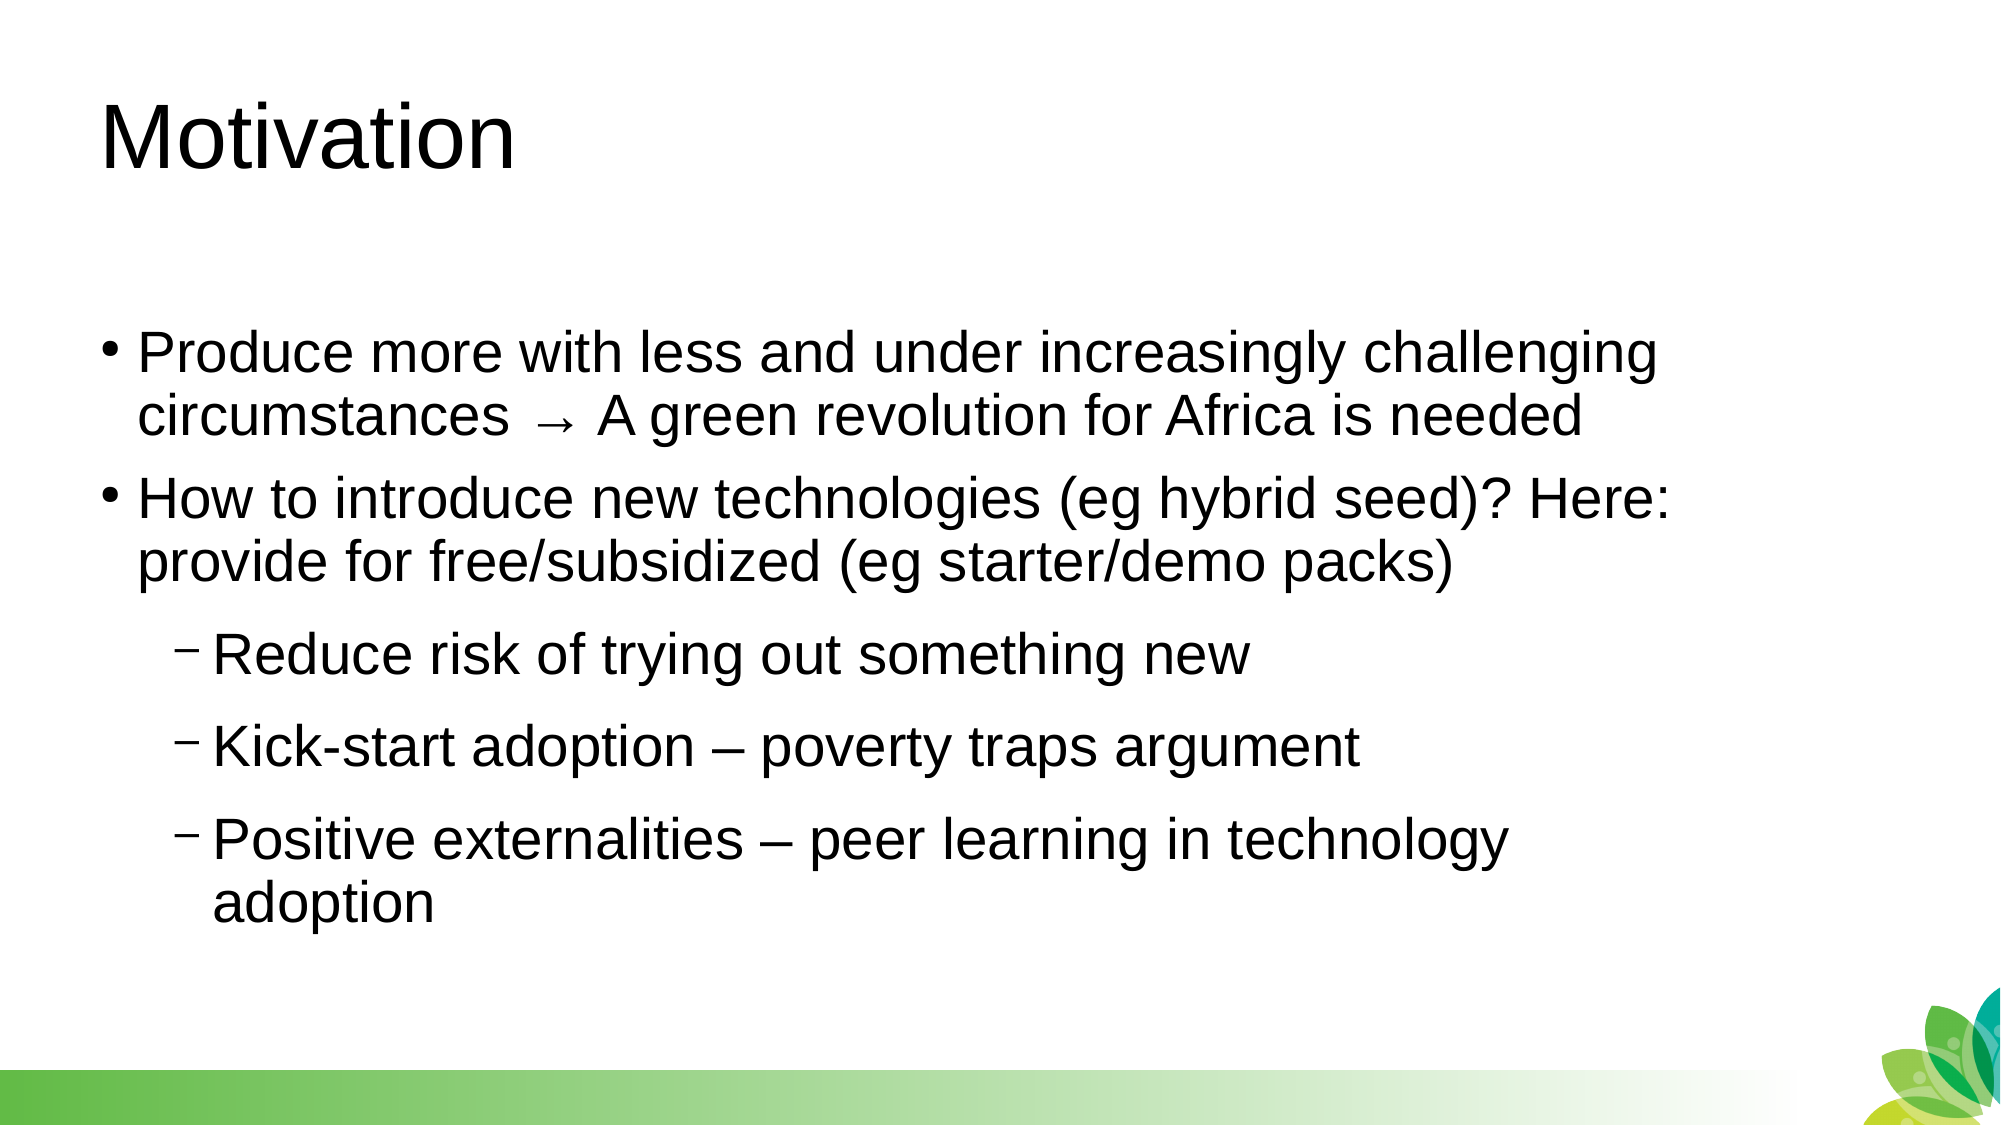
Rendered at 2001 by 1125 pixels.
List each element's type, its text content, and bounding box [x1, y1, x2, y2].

title Motivation [99, 44, 1900, 233]
text_box Produce more with less and under increasingly challenging circumstances → A green revolution for Africa is needed How to introduce new technologies (eg hybrid seed)? Here: provide for free/subsidized (eg starter/demo packs) Reduce risk of trying out something new Kick-start adoption – poverty traps argument Positive externalities – peer learning in technology adoption [99, 321, 1740, 862]
picture [1864, 988, 2001, 1125]
